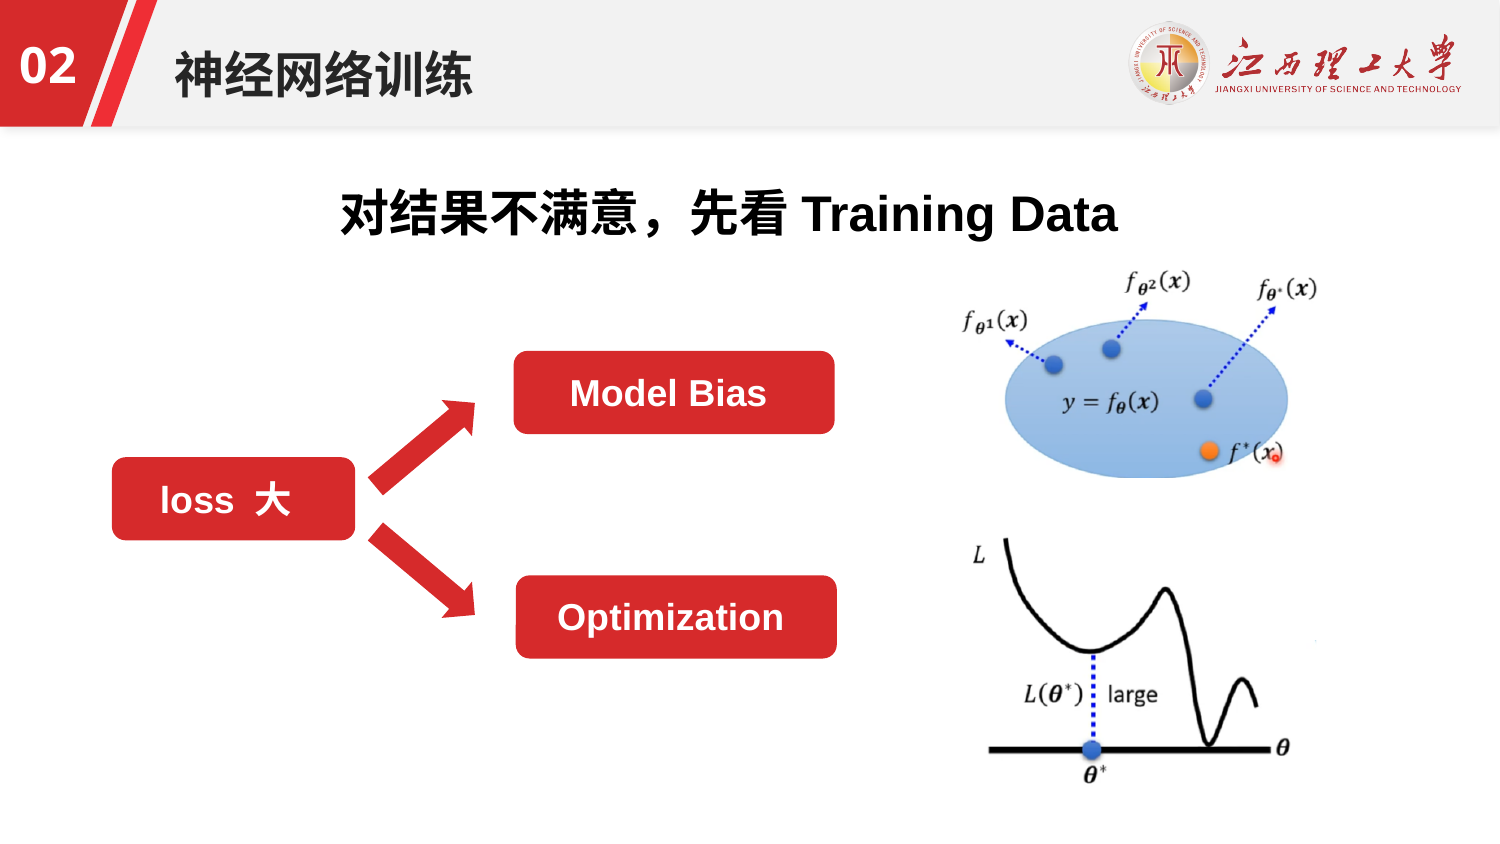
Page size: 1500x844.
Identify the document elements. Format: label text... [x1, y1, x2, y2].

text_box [515, 575, 838, 659]
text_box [948, 492, 1356, 791]
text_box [99, 456, 356, 541]
text_box [365, 397, 477, 498]
picture [1128, 18, 1470, 108]
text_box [893, 256, 1339, 533]
text_box [365, 520, 477, 620]
text_box 对结果不满意，先看Training Data [324, 173, 1203, 269]
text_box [513, 350, 835, 435]
